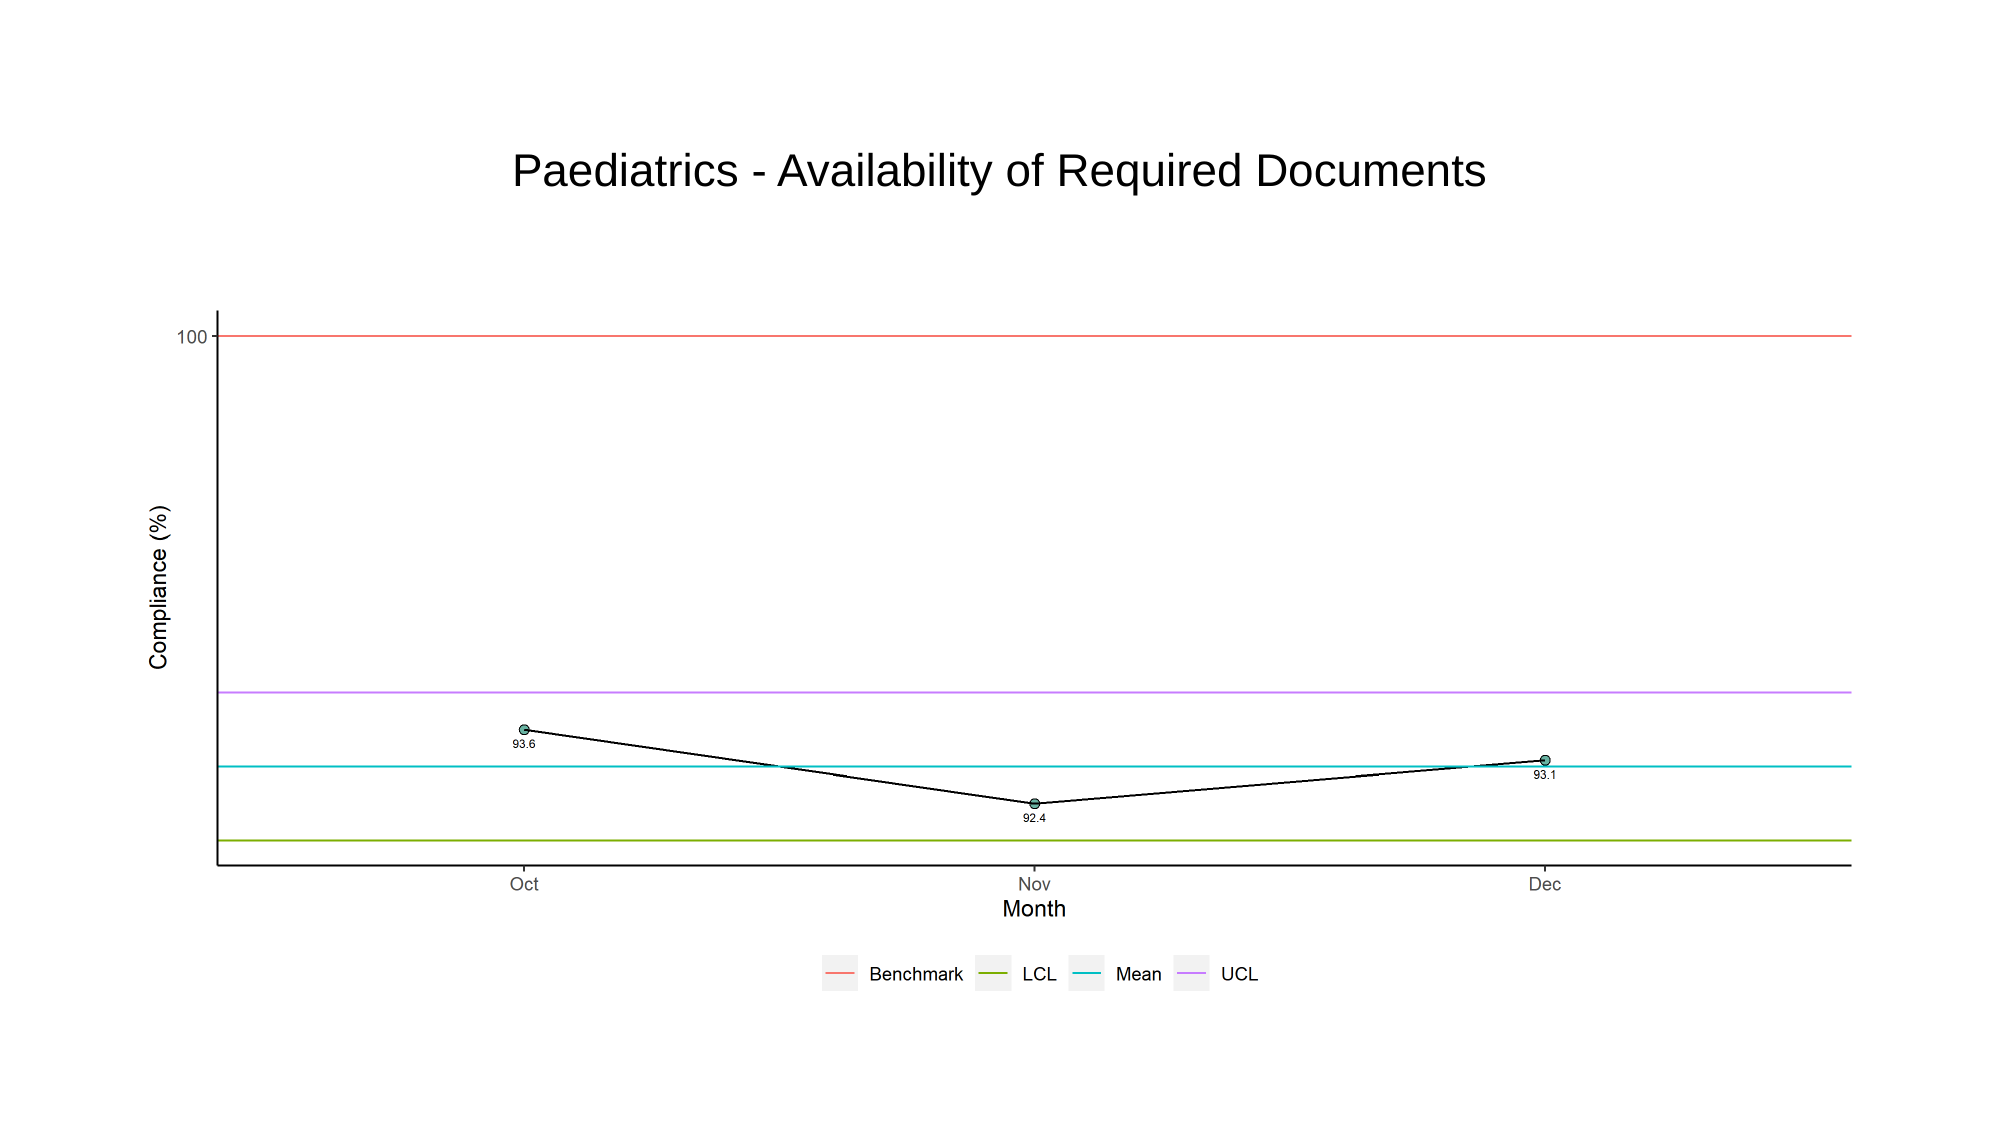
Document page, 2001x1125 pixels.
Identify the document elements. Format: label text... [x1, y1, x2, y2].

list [137, 299, 1863, 1014]
title Paediatrics - Availability of Required Documents [137, 59, 1863, 278]
